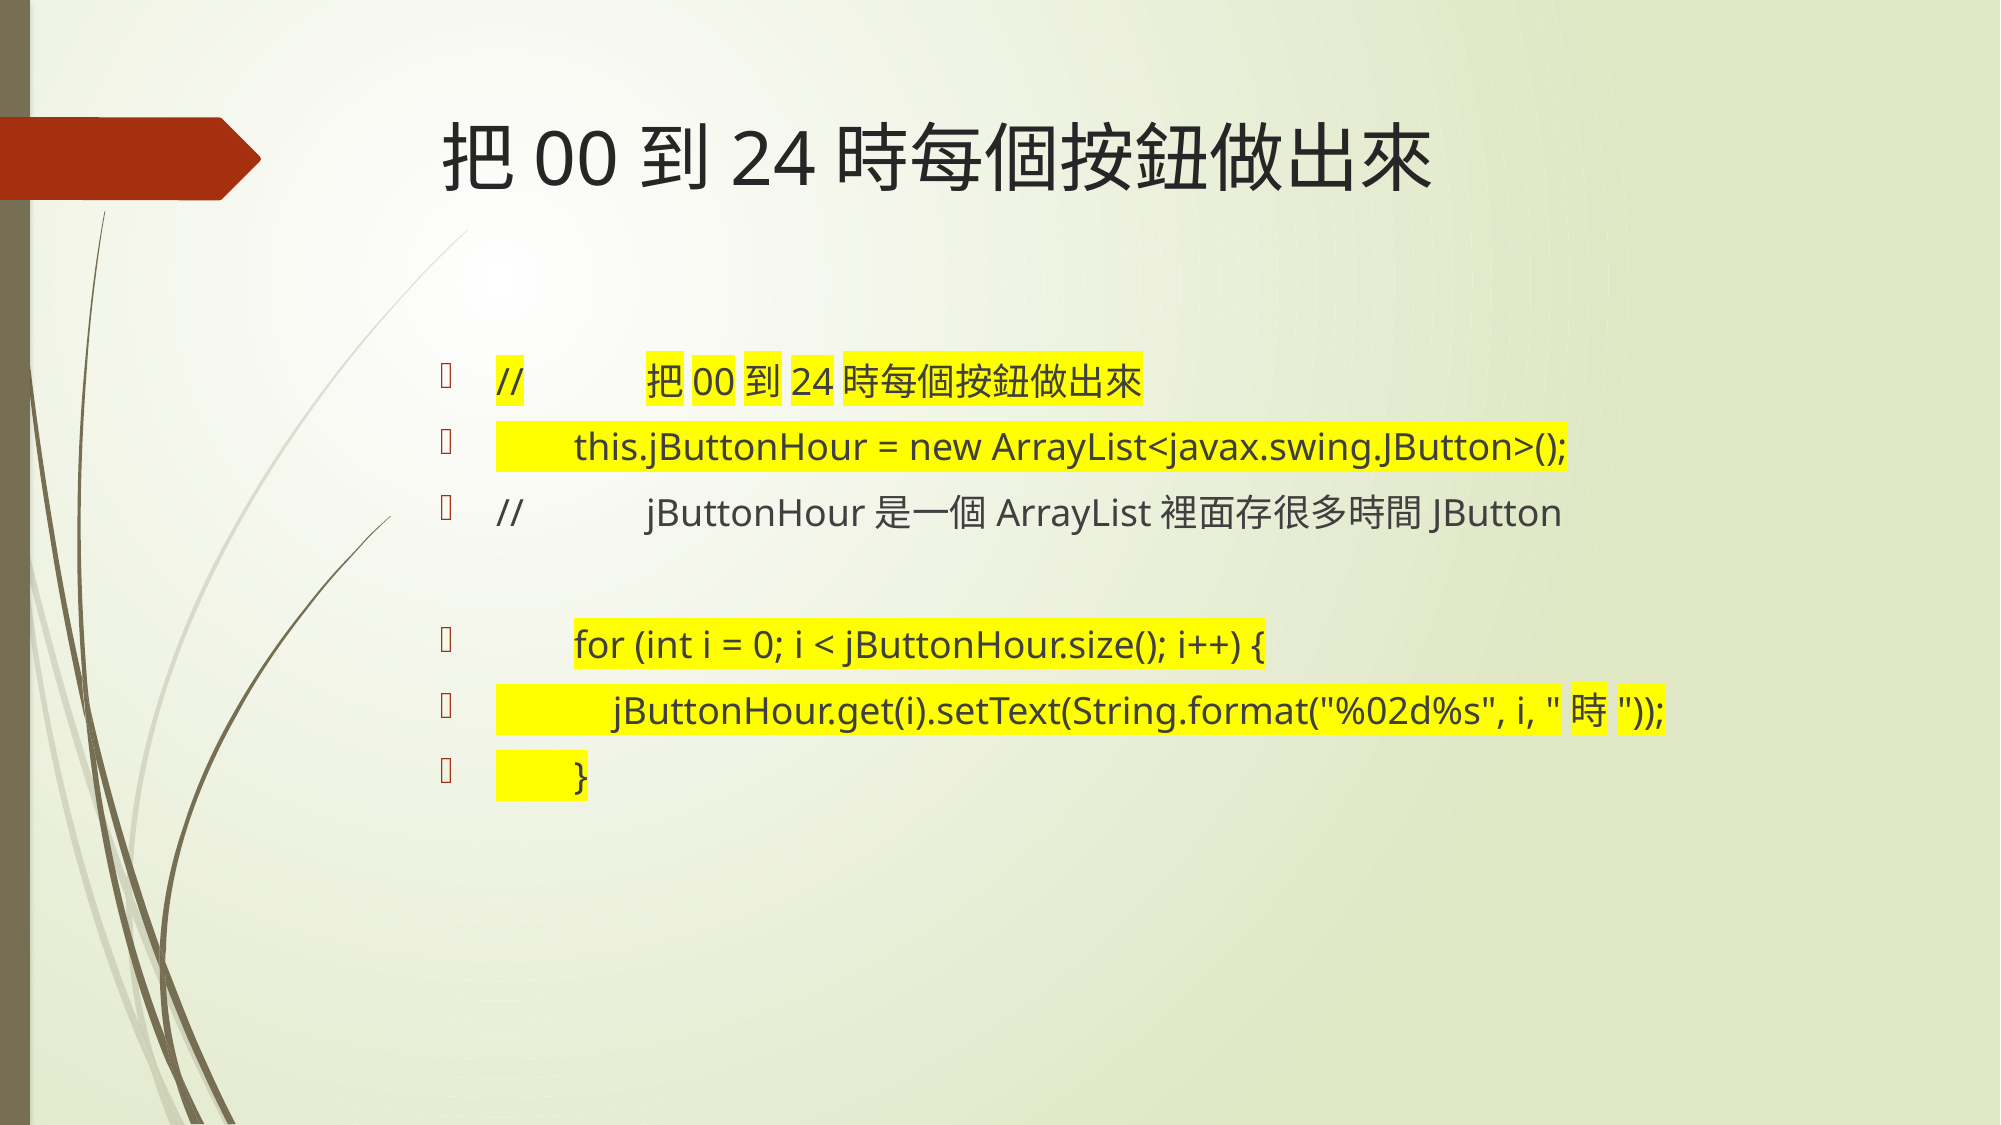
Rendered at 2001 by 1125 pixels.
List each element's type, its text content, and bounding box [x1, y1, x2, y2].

list // 把00到24時每個按鈕做出來 this.jButtonHour = new ArrayList<javax.swing.JButton>(); // jButtonHour是一個ArrayList裡面存很多時間JButton for (int i = 0; i < jButtonHour.size(); i++) { jButtonHour.get(i).setText(String.format("%02d%s", i, "時")); } [424, 350, 1888, 970]
title 把00到24時每個按鈕做出來 [425, 102, 1888, 313]
